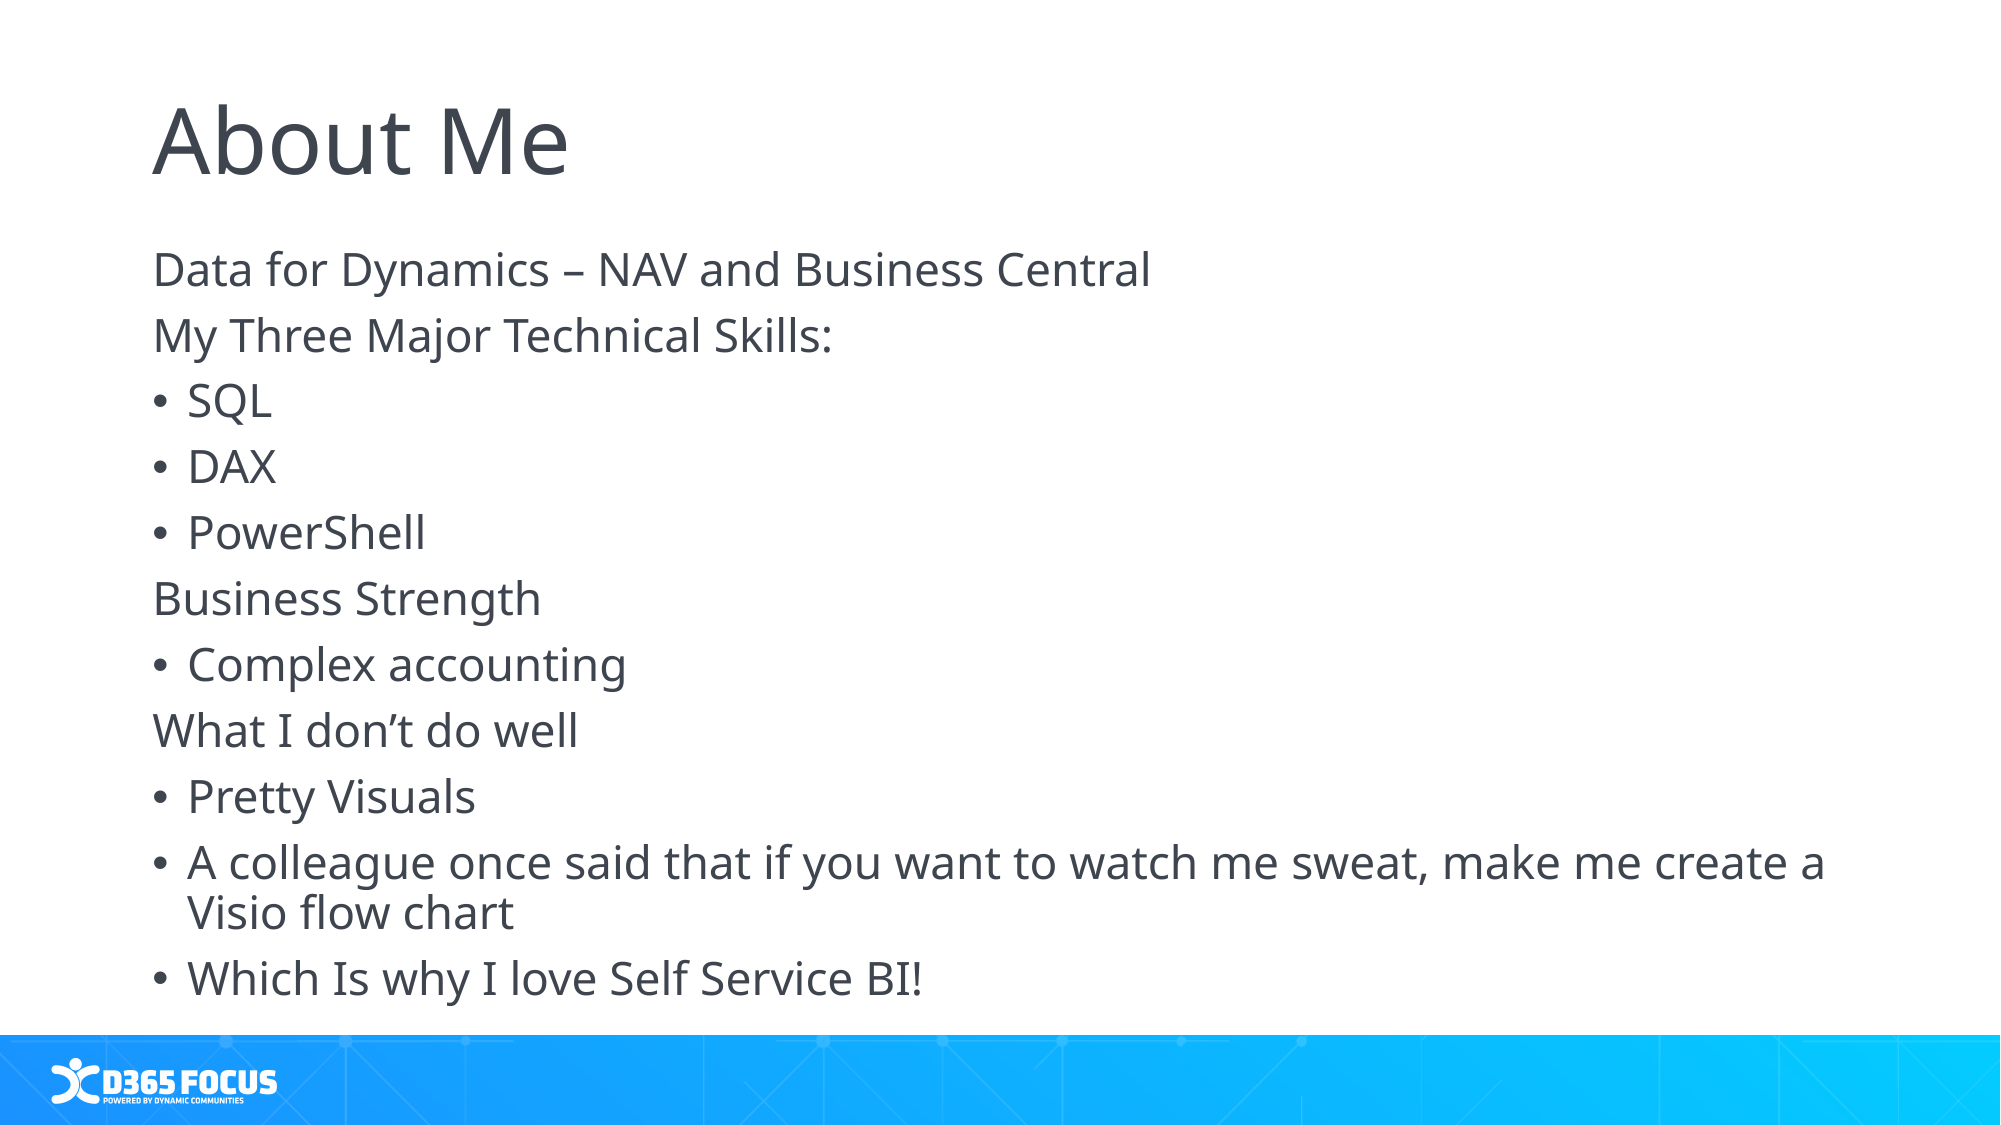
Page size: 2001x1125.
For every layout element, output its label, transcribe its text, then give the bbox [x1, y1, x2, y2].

list Data for Dynamics – NAV and Business Central My Three Major Technical Skills: SQL DAX PowerShell Business Strength Complex accounting What I don’t do well Pretty Visuals A colleague once said that if you want to watch me sweat, make me create a Visio flow chart Which Is why I love Self Service BI! [137, 239, 1863, 1014]
title About Me [137, 59, 1863, 202]
picture [1177, 1037, 1186, 1046]
picture [937, 1035, 948, 1125]
picture [1297, 1037, 1306, 1046]
picture [0, 1023, 934, 1125]
picture [1057, 1035, 1067, 1125]
